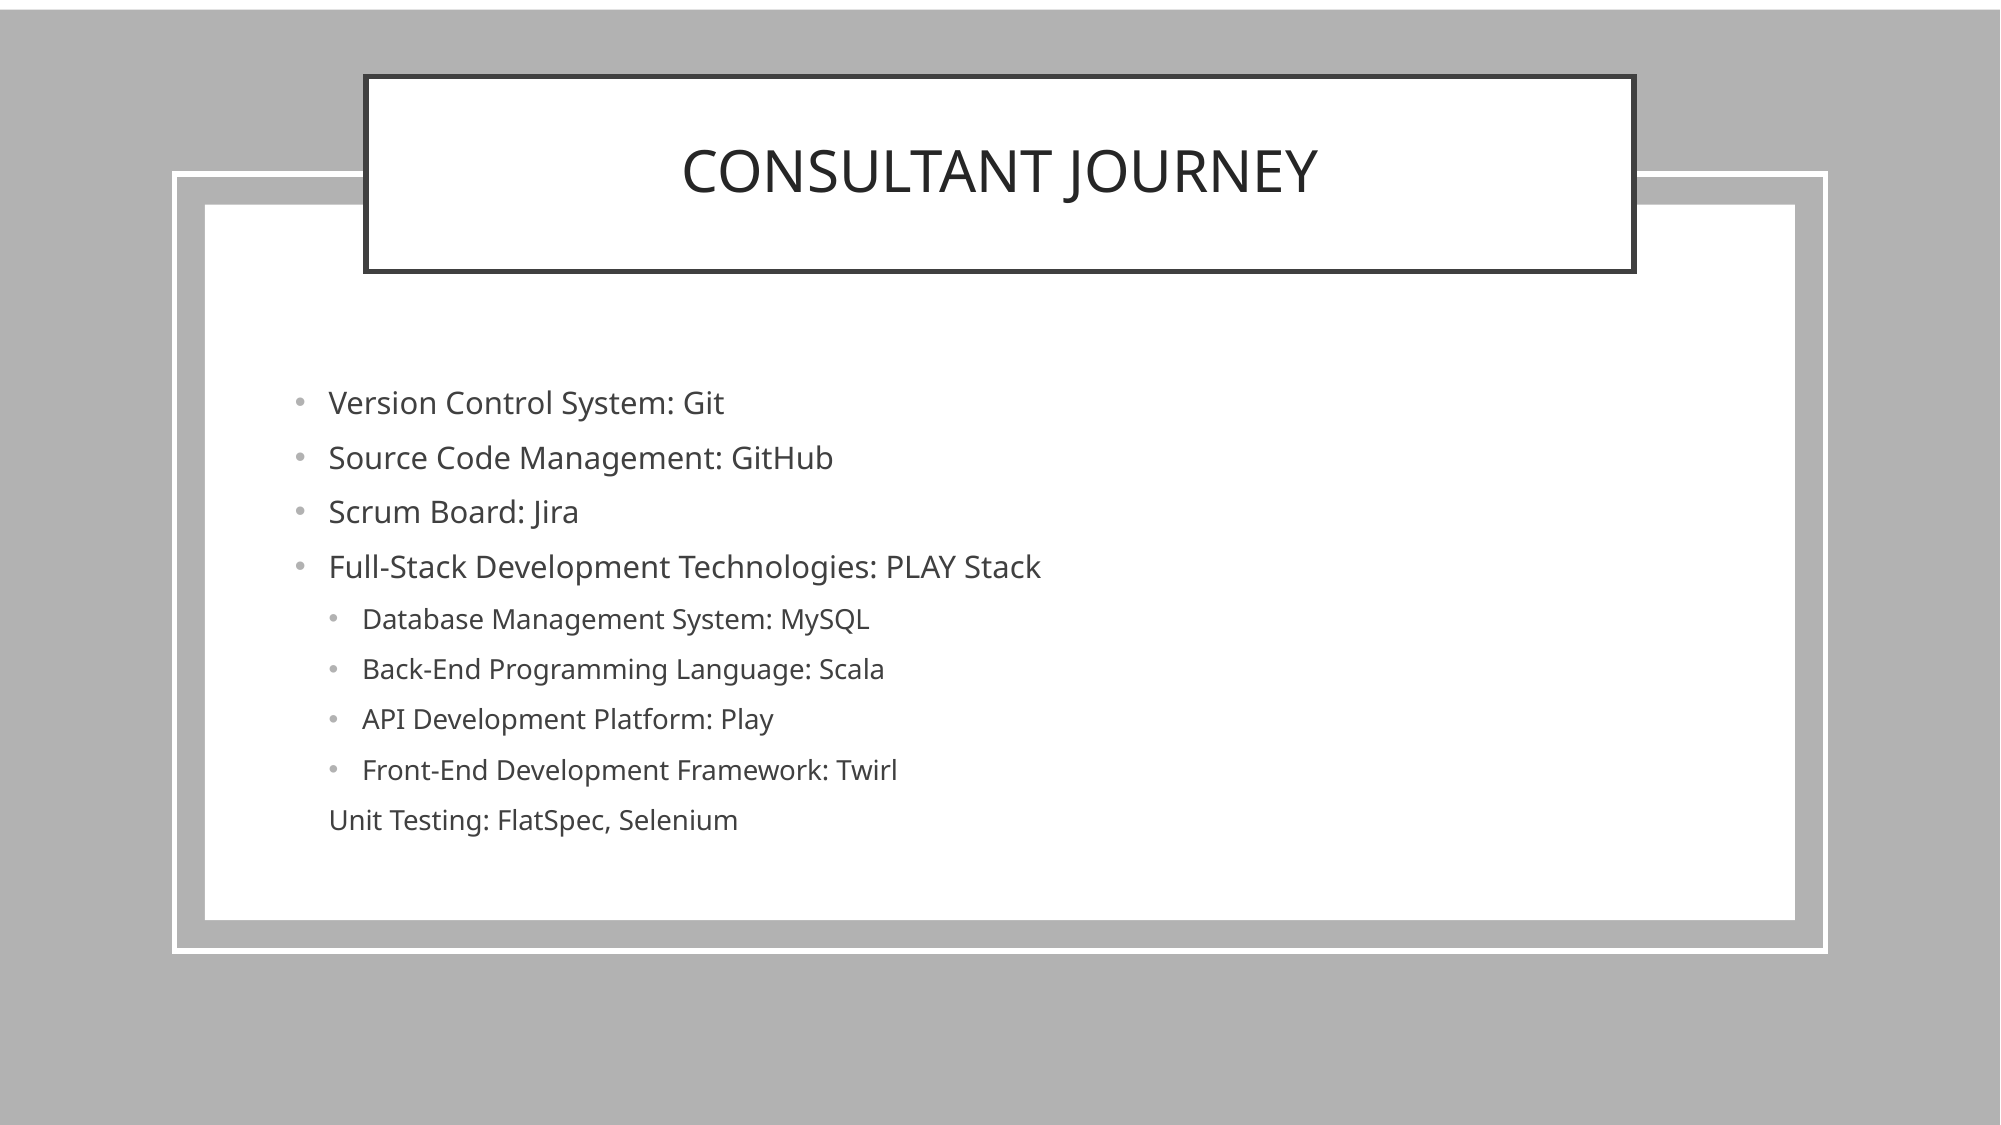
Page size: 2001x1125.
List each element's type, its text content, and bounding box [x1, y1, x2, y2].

list Version Control System: Git Source Code Management: GitHub Scrum Board: Jira Full-Stack Development Technologies: PLAY Stack Database Management System: MySQL Back-End Programming Language: Scala API Development Platform: Play Front-End Development Framework: Twirl Unit Testing: FlatSpec, Selenium [279, 375, 1721, 849]
text_box [0, 9, 2000, 1125]
text_box [174, 173, 1826, 951]
title CONSULTANT JOURNEY [363, 74, 1637, 274]
